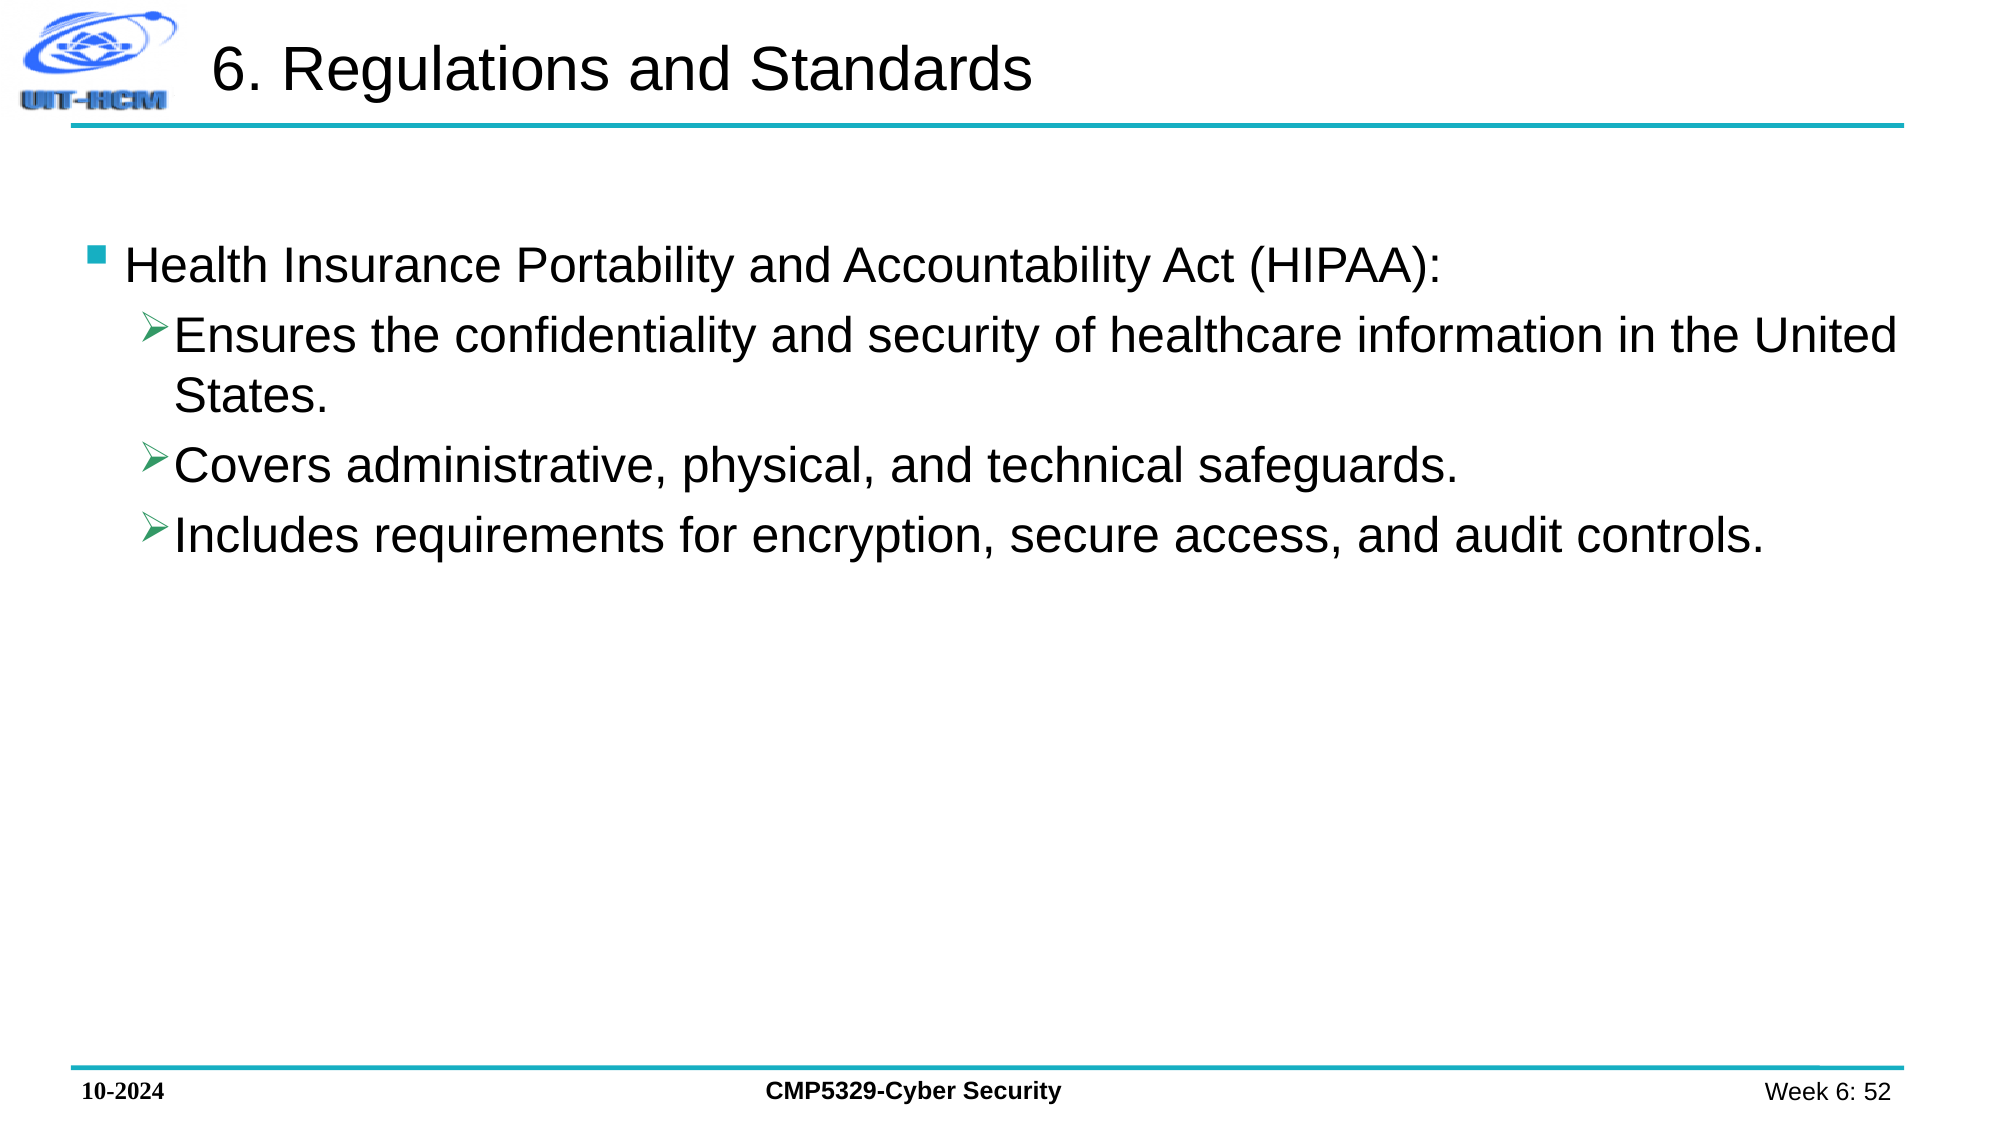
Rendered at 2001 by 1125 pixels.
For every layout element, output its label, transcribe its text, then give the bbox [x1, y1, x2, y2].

picture [1, 0, 196, 120]
list Health Insurance Portability and Accountability Act (HIPAA): Ensures the confidentiality and security of healthcare information in the United States. Covers administrative, physical, and technical safeguards. Includes requirements for encryption, secure access, and audit controls. [67, 155, 1945, 1047]
title 6. Regulations and Standards [196, 0, 1804, 130]
